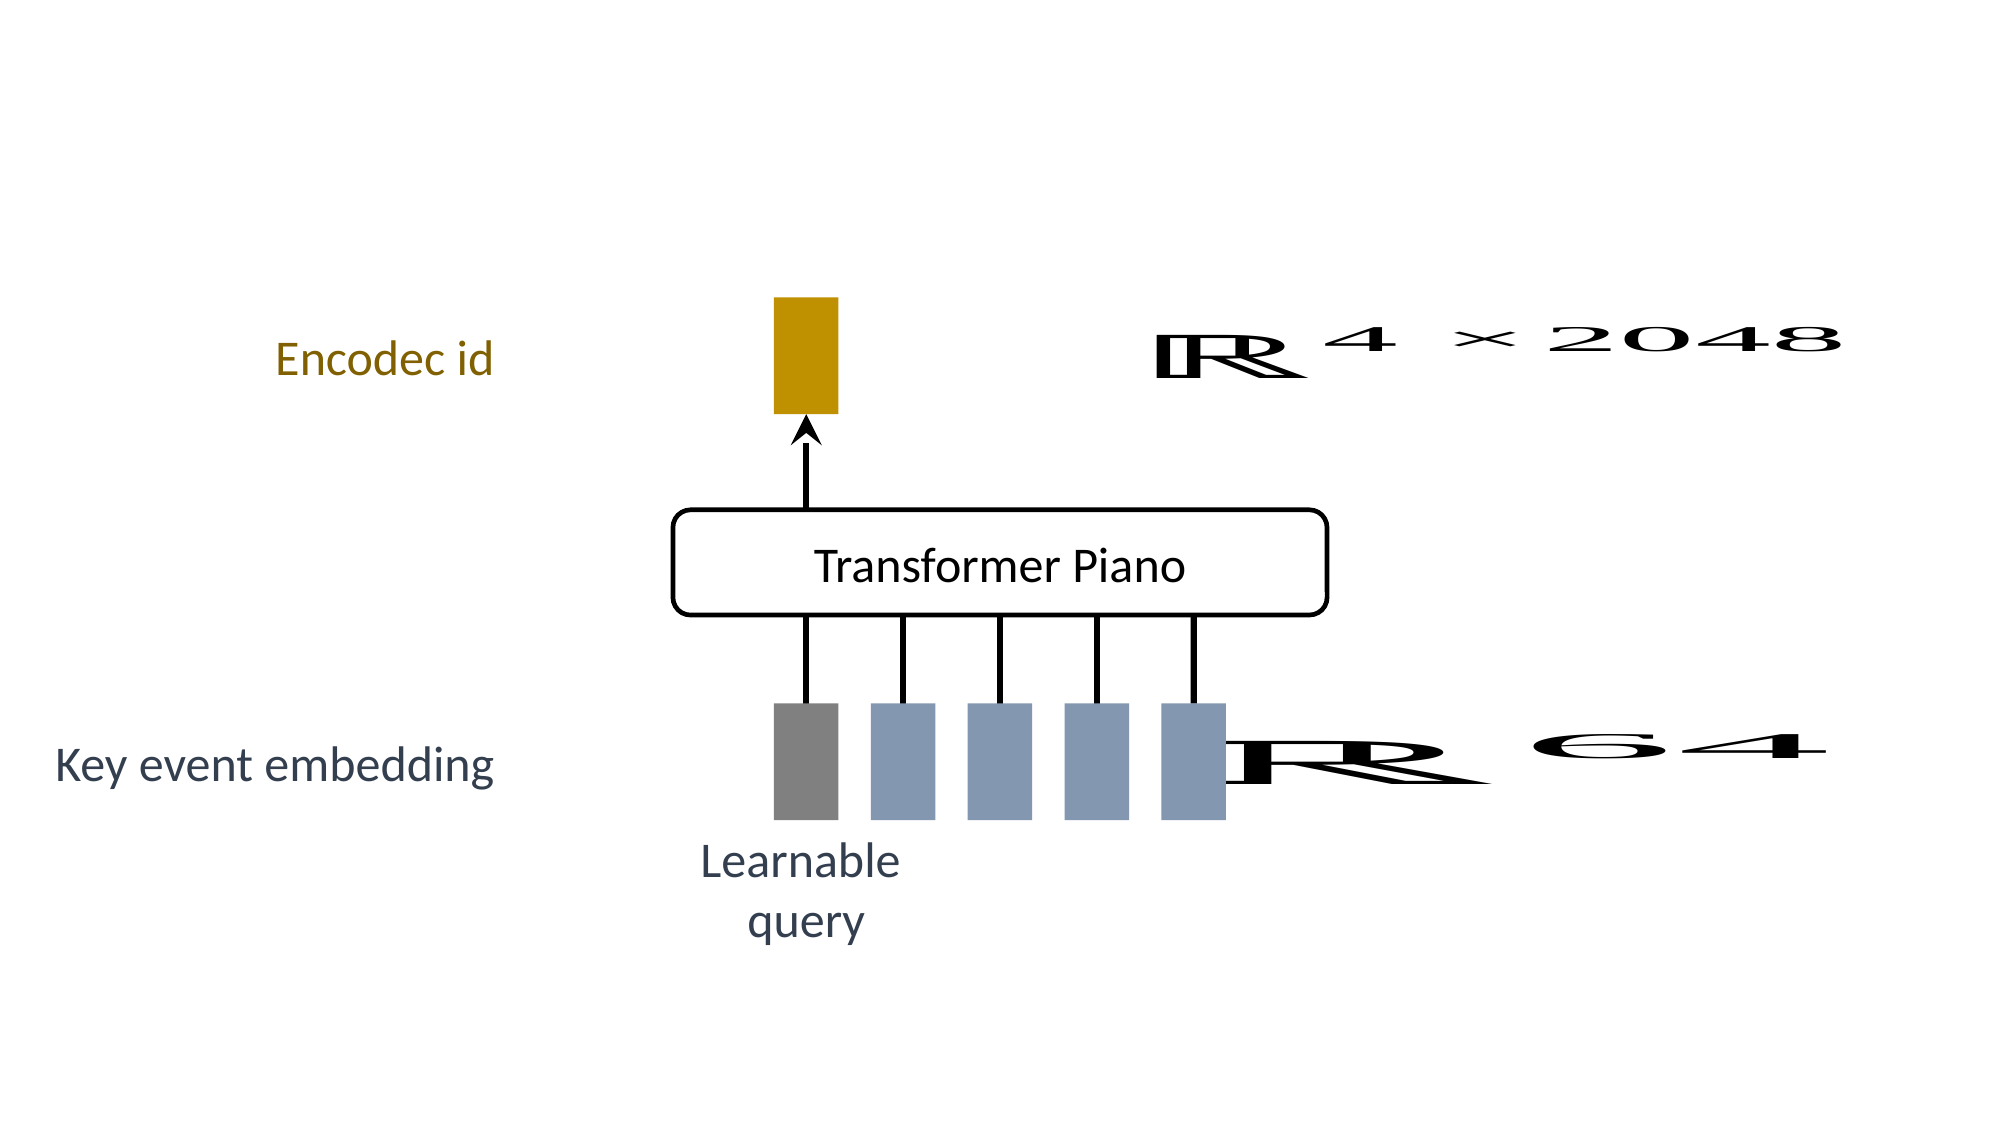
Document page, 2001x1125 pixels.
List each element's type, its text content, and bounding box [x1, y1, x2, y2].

text_box [773, 296, 839, 415]
text_box [773, 702, 839, 819]
text_box Encodec id [162, 317, 510, 393]
text_box [1063, 702, 1130, 821]
text_box [870, 702, 936, 819]
text_box Transformer Piano [807, 508, 1329, 617]
text_box Learnable query [667, 819, 945, 955]
text_box [967, 702, 1033, 821]
text_box [1160, 702, 1227, 821]
text_box Key event embedding [18, 723, 510, 799]
text_box Transformer Piano [671, 508, 806, 617]
